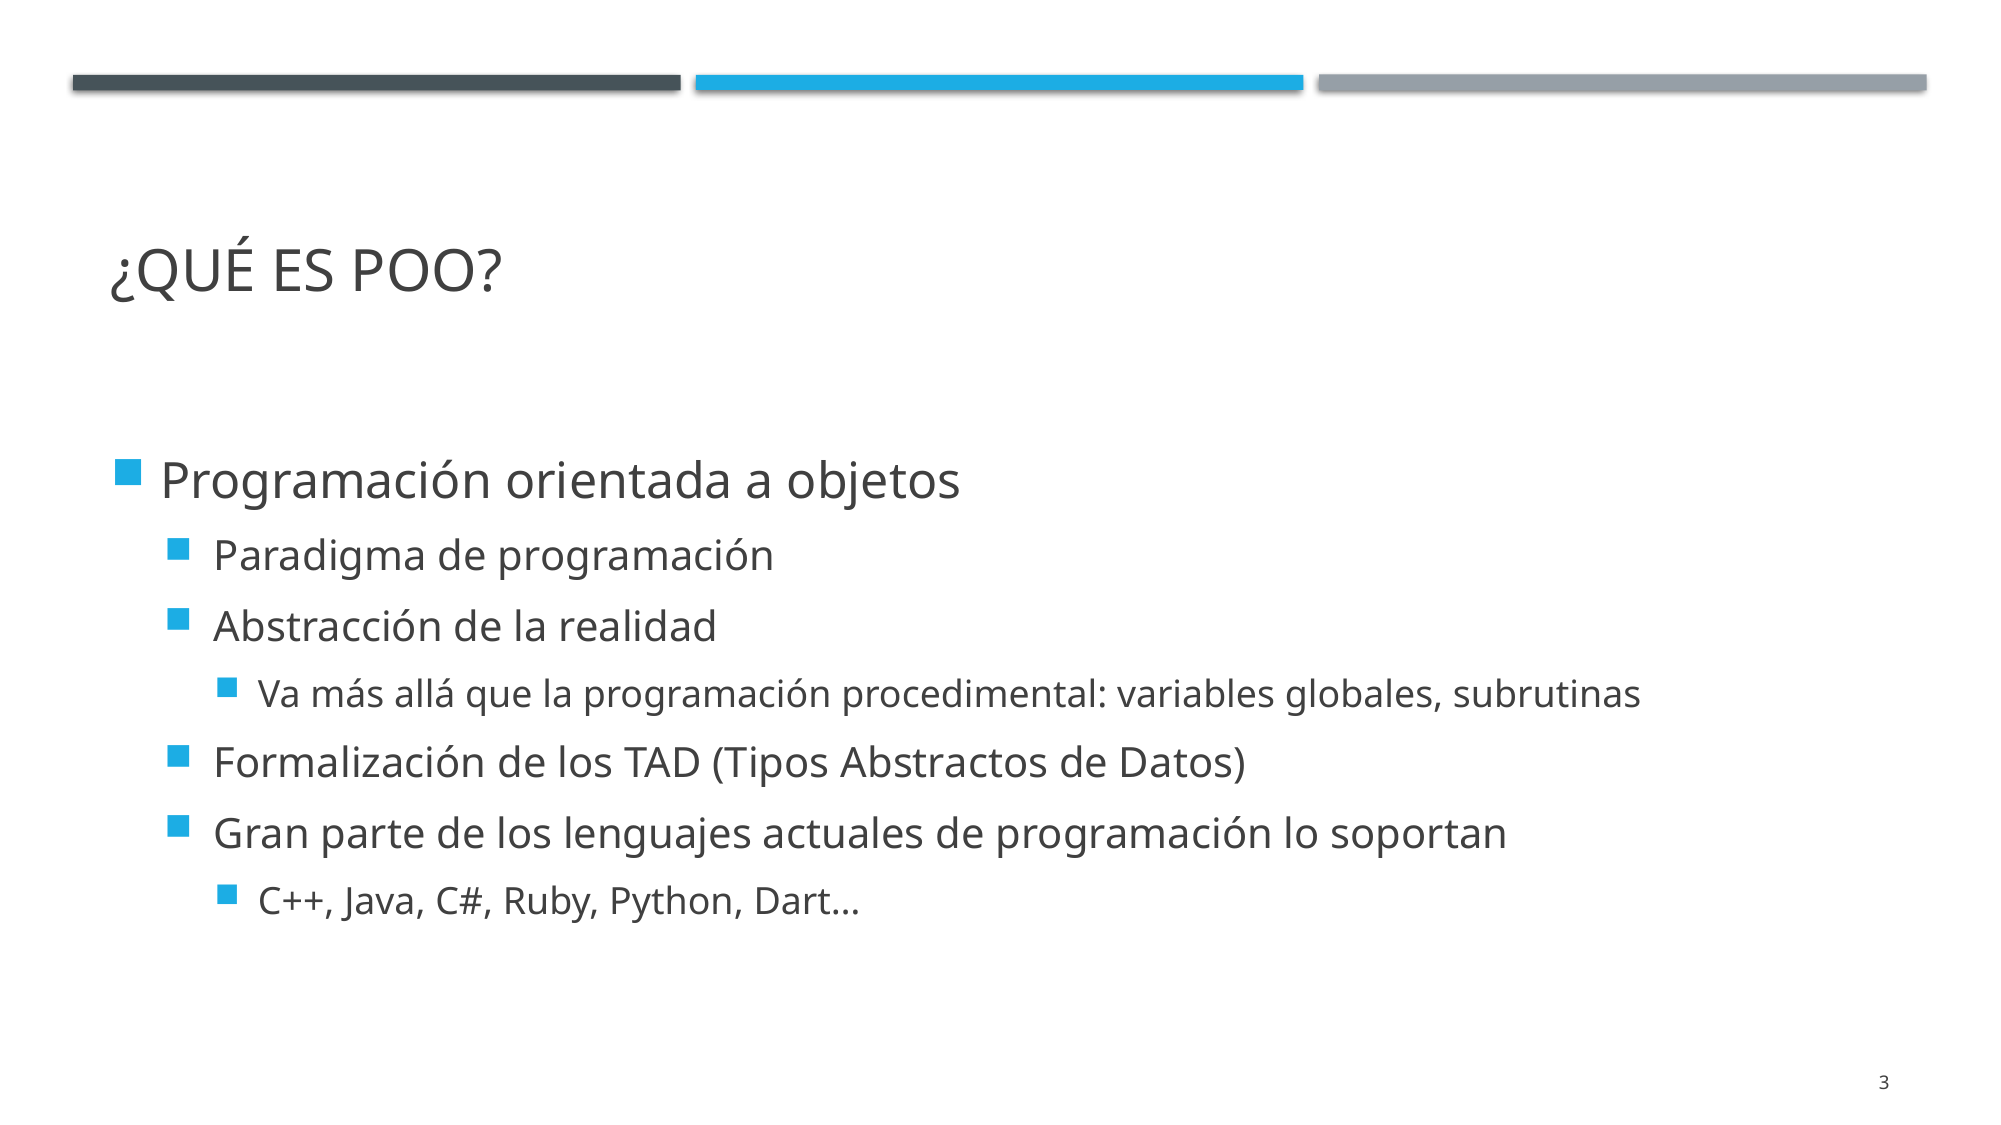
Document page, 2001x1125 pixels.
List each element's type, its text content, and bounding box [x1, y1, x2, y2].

title ¿Qué es POO? [95, 115, 1905, 311]
list Programación orientada a objetos Paradigma de programación Abstracción de la realidad Va más allá que la programación procedimental: variables globales, subrutinas Formalización de los TAD (Tipos Abstractos de Datos) Gran parte de los lenguajes actuales de programación lo soportan C++, Java, C#, Ruby, Python, Dart… [95, 383, 1905, 981]
slide_number 3 [1732, 1053, 1905, 1114]
